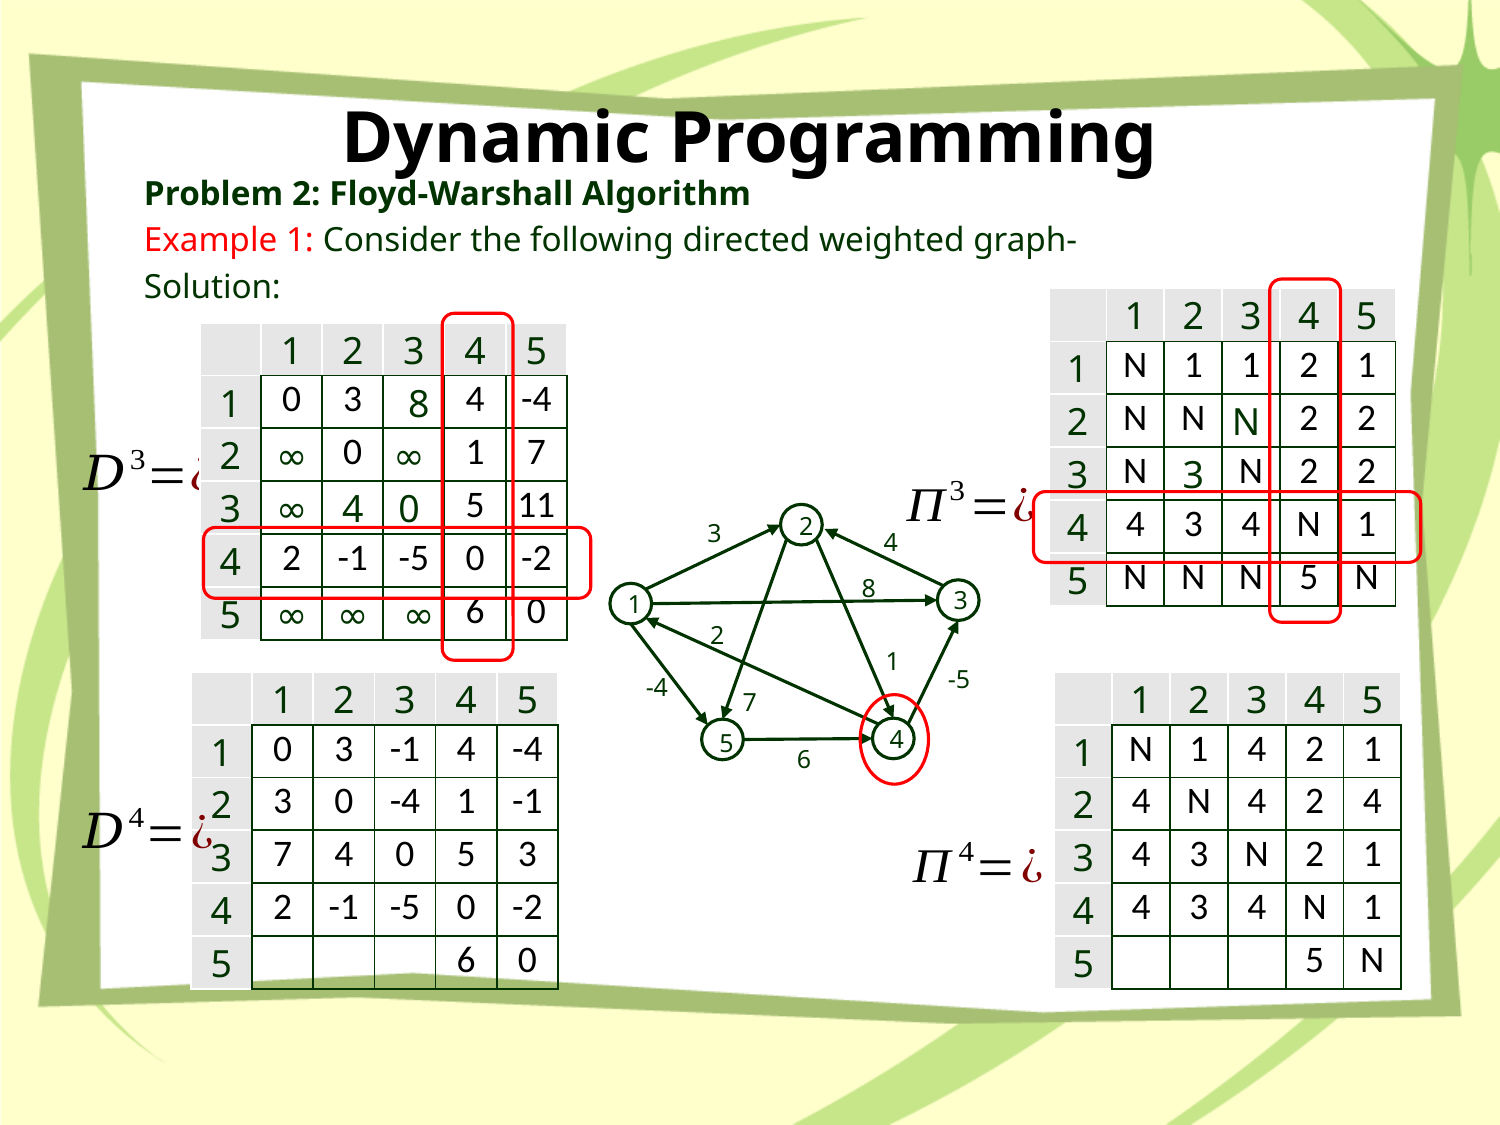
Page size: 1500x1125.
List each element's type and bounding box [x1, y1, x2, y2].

table_cell [314, 726, 374, 777]
table_header [1342, 289, 1395, 341]
table_cell [314, 831, 374, 882]
table_header [1171, 673, 1227, 724]
table_cell [1287, 778, 1343, 829]
table_cell [1344, 778, 1400, 829]
table_cell [1113, 726, 1169, 777]
table_cell [1171, 884, 1227, 935]
table_cell [1107, 342, 1163, 393]
table_cell [498, 884, 557, 935]
table_cell [323, 376, 382, 427]
table_header [384, 324, 441, 375]
table_cell [1223, 395, 1268, 446]
table_cell [498, 937, 557, 988]
table_cell [515, 482, 566, 526]
table_cell [1113, 937, 1169, 988]
title [75, 75, 1425, 194]
table_header [253, 673, 312, 724]
table_cell [192, 778, 251, 829]
table_cell [201, 588, 260, 639]
table_cell [1229, 831, 1285, 882]
table_header [436, 673, 496, 724]
table_cell [1165, 564, 1221, 605]
table_cell [1223, 448, 1268, 490]
table_cell [515, 376, 566, 427]
table_cell [1107, 564, 1163, 605]
table_cell [262, 376, 321, 427]
table_cell [384, 376, 441, 427]
table_header [323, 324, 382, 375]
table_cell [436, 831, 496, 882]
table_cell [192, 937, 251, 988]
table_header [1113, 673, 1169, 724]
table_cell [515, 429, 566, 480]
table_cell [436, 884, 496, 935]
table_cell [375, 831, 435, 882]
table_cell [1113, 778, 1169, 829]
table_cell [436, 726, 496, 777]
table_cell [1229, 937, 1285, 988]
table_cell [1287, 884, 1343, 935]
table_cell [201, 376, 260, 427]
table_cell [1165, 342, 1221, 393]
table_cell [192, 884, 251, 935]
picture [0, 0, 1500, 1125]
table_cell [1171, 778, 1227, 829]
table_cell [1107, 395, 1163, 446]
table_cell [253, 884, 312, 935]
table_cell [253, 778, 312, 829]
table_cell [262, 600, 321, 639]
table_cell [1344, 884, 1400, 935]
table_cell [1287, 831, 1343, 882]
table_cell [1050, 342, 1106, 393]
table_cell [192, 726, 251, 777]
table_header [1050, 289, 1106, 341]
table_cell [253, 937, 312, 988]
table_cell [1171, 937, 1227, 988]
table_cell [1165, 395, 1221, 446]
table_header [515, 324, 566, 375]
table_header [1229, 673, 1285, 724]
table_cell [323, 482, 382, 526]
table_cell [1055, 884, 1111, 935]
table_cell [1344, 726, 1400, 777]
table_header [201, 324, 260, 375]
table_cell [1113, 831, 1169, 882]
table_cell [515, 600, 566, 639]
table_cell [375, 937, 435, 988]
table_cell [323, 600, 382, 639]
title [151, 185, 157, 192]
table_cell [1229, 726, 1285, 777]
table_header [314, 673, 374, 724]
table_header [1055, 673, 1111, 724]
table_cell [384, 600, 441, 639]
table_cell [201, 429, 260, 480]
table_cell [498, 778, 557, 829]
table_cell [1229, 884, 1285, 935]
table_header [1165, 289, 1221, 341]
table_header [375, 673, 435, 724]
table_cell [1050, 395, 1106, 446]
table_cell [262, 429, 321, 480]
table_cell [1342, 342, 1395, 393]
table_cell [1342, 564, 1395, 605]
table_cell [201, 482, 260, 533]
table_cell [262, 482, 321, 526]
table_header [1287, 673, 1343, 724]
text_box [609, 502, 995, 786]
table_cell [436, 778, 496, 829]
table_cell [1171, 831, 1227, 882]
table_cell [314, 884, 374, 935]
table_header [1223, 289, 1268, 341]
table_cell [1344, 937, 1400, 988]
table_cell [1107, 448, 1163, 490]
table_cell [314, 937, 374, 988]
table_cell [1223, 342, 1268, 393]
table_cell [1055, 831, 1111, 882]
table_cell [192, 831, 197, 839]
table_cell [1229, 778, 1285, 829]
table_cell [498, 726, 557, 777]
table_cell [323, 429, 382, 480]
table_header [192, 673, 251, 724]
table_cell [314, 778, 374, 829]
table_cell [1171, 726, 1227, 777]
text_box [202, 312, 592, 662]
table_cell [436, 937, 496, 988]
table_cell [384, 429, 441, 480]
table_header [1107, 289, 1163, 341]
table_cell [1287, 937, 1343, 988]
table_cell [375, 778, 435, 829]
text_box [1032, 277, 1422, 624]
table_cell [1055, 726, 1111, 777]
table_header [1344, 673, 1400, 724]
table_cell [1342, 448, 1395, 490]
table_cell [1165, 448, 1221, 490]
table_cell [375, 884, 435, 935]
table_cell [1223, 564, 1268, 605]
table_cell [253, 726, 312, 777]
table_cell [1050, 448, 1106, 490]
table_cell [1050, 564, 1106, 605]
table_cell [192, 831, 251, 882]
table_cell [1055, 778, 1111, 829]
table_cell [384, 482, 441, 526]
table_header [498, 673, 557, 724]
title [591, 185, 596, 194]
table_cell [375, 726, 435, 777]
table_cell [1055, 937, 1111, 988]
table_cell [1344, 831, 1400, 882]
table_header [262, 324, 321, 375]
table_cell [498, 831, 557, 882]
table_cell [1342, 395, 1395, 446]
table_cell [253, 831, 312, 882]
table_cell [1287, 726, 1343, 777]
table_cell [1113, 884, 1169, 935]
